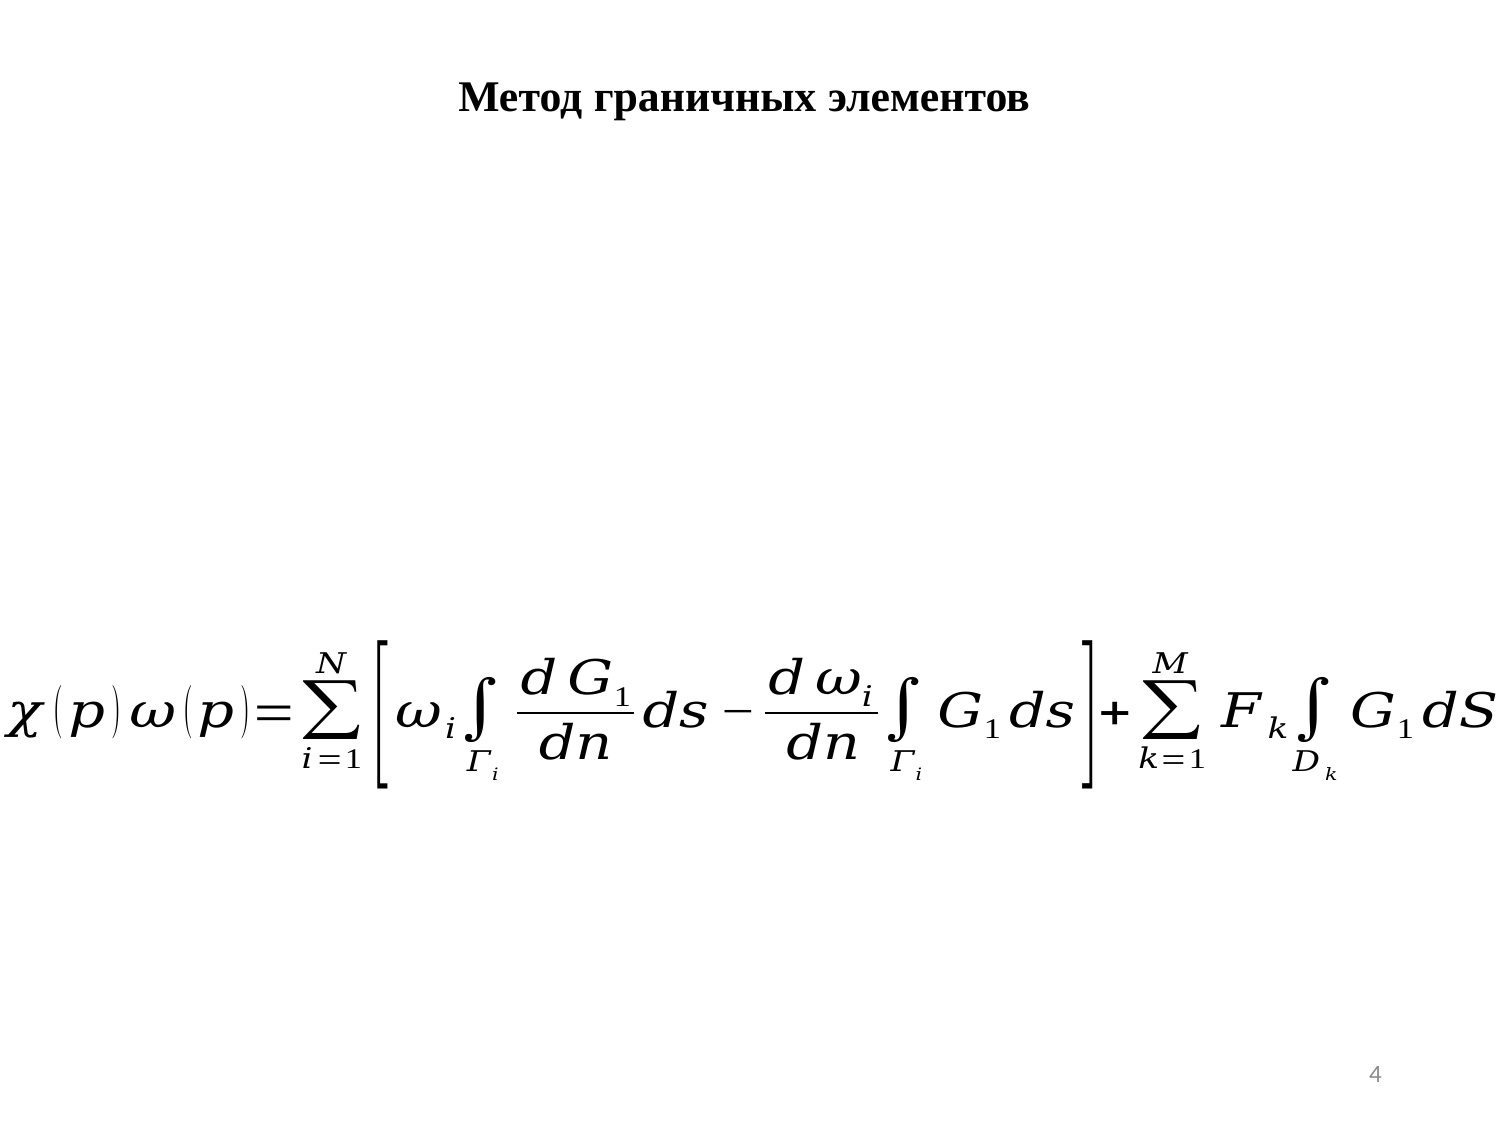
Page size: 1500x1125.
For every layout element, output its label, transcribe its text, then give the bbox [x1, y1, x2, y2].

title Метод граничных элементов [103, 41, 1397, 154]
slide_number 4 [1059, 1042, 1397, 1103]
